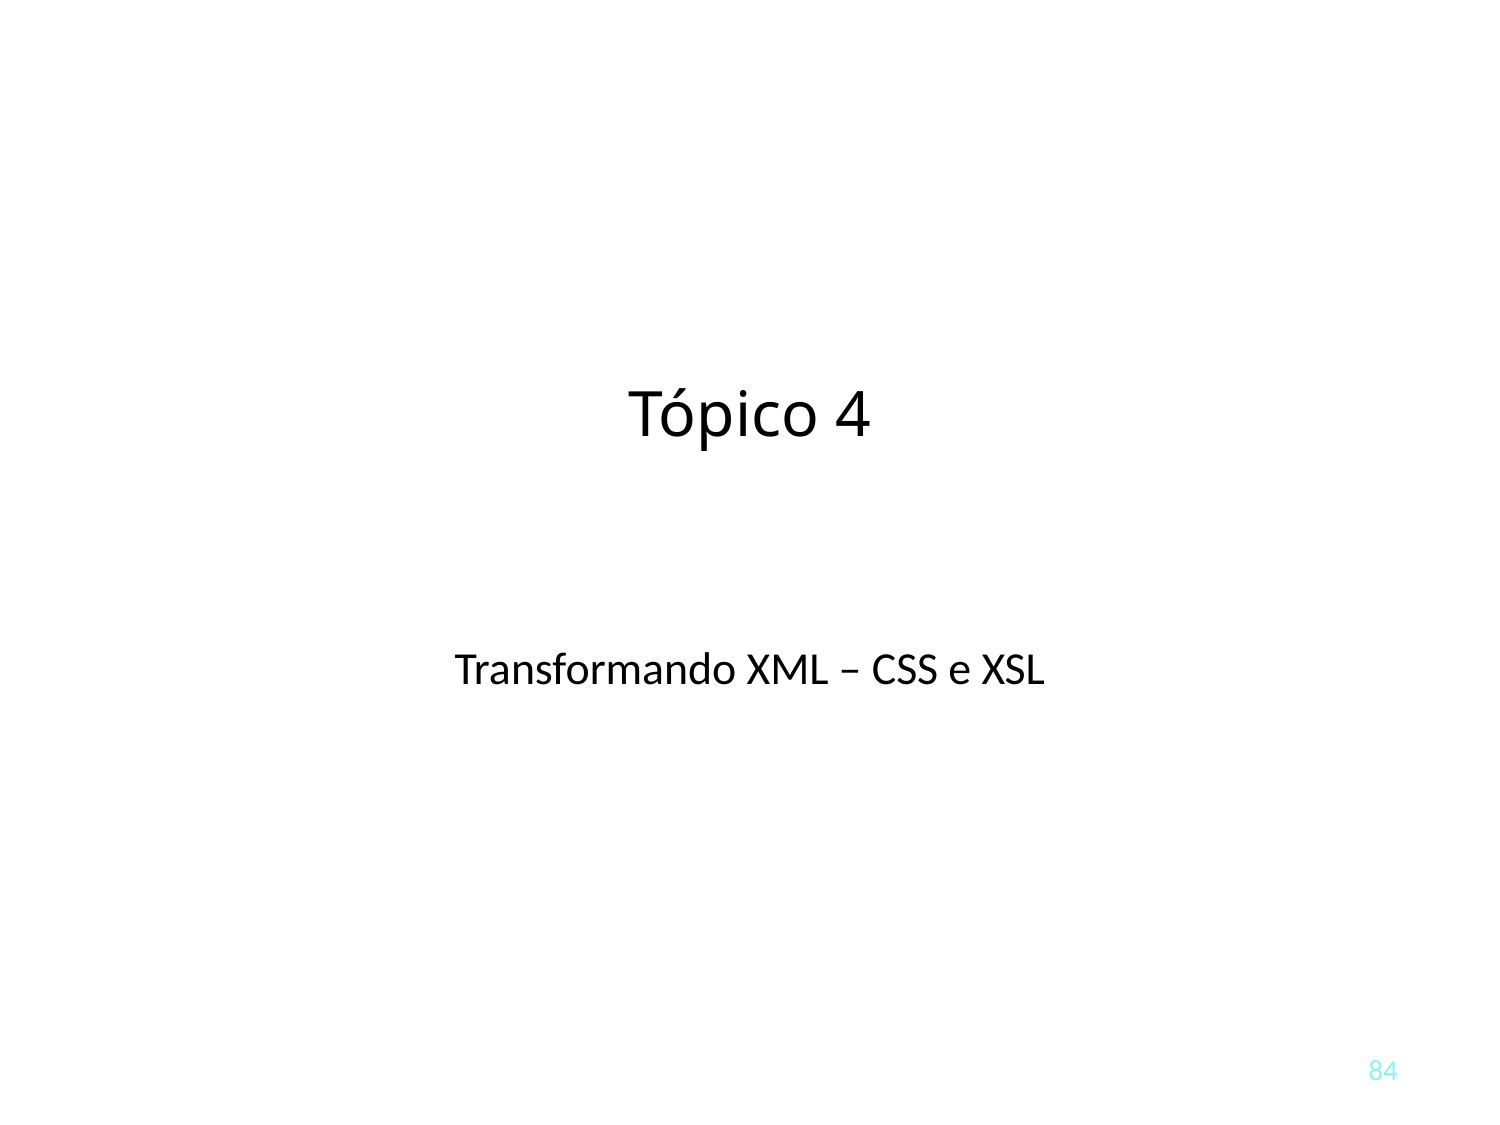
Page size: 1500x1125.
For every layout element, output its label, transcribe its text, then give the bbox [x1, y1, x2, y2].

title Tópico 4 [112, 375, 1388, 563]
subtitle Transformando XML – CSS e XSL [225, 637, 1275, 925]
